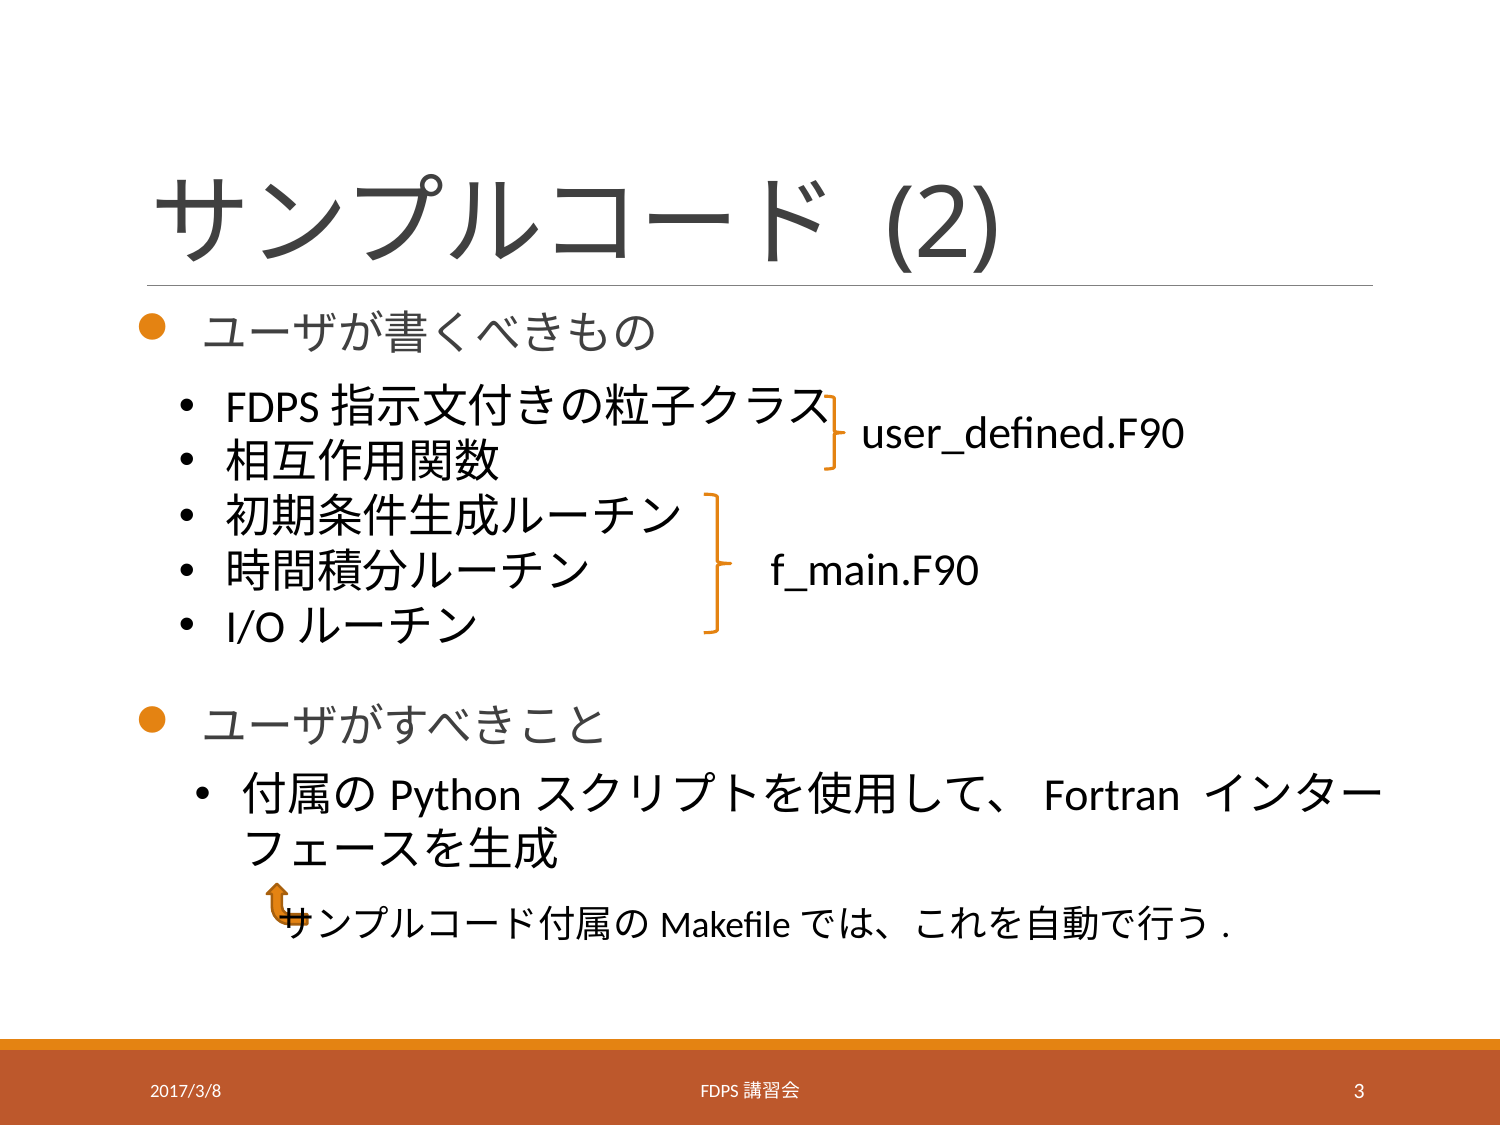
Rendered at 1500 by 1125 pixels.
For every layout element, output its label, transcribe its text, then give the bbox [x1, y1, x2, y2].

title サンプルコード (2) [135, 47, 1373, 285]
list ユーザが書くべきもの ユーザがすべきこと [135, 302, 1373, 963]
text_box サンプルコード付属のMakefileでは、これを自動で行う. [262, 892, 1246, 953]
footer FDPS講習会 [453, 1059, 1047, 1120]
slide_number 3 [1218, 1059, 1380, 1120]
text_box 付属のPythonスクリプトを使用して、Fortran インターフェースを生成 [179, 757, 1449, 883]
text_box FDPS指示文付きの粒子クラス 相互作用関数 初期条件生成ルーチン 時間積分ルーチン I/Oルーチン [164, 369, 848, 659]
text_box [703, 493, 732, 634]
text_box [824, 395, 846, 471]
text_box [266, 882, 287, 892]
text_box user_defined.F90 [846, 395, 1200, 466]
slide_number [135, 1059, 440, 1120]
text_box f_main.F90 [755, 532, 995, 602]
